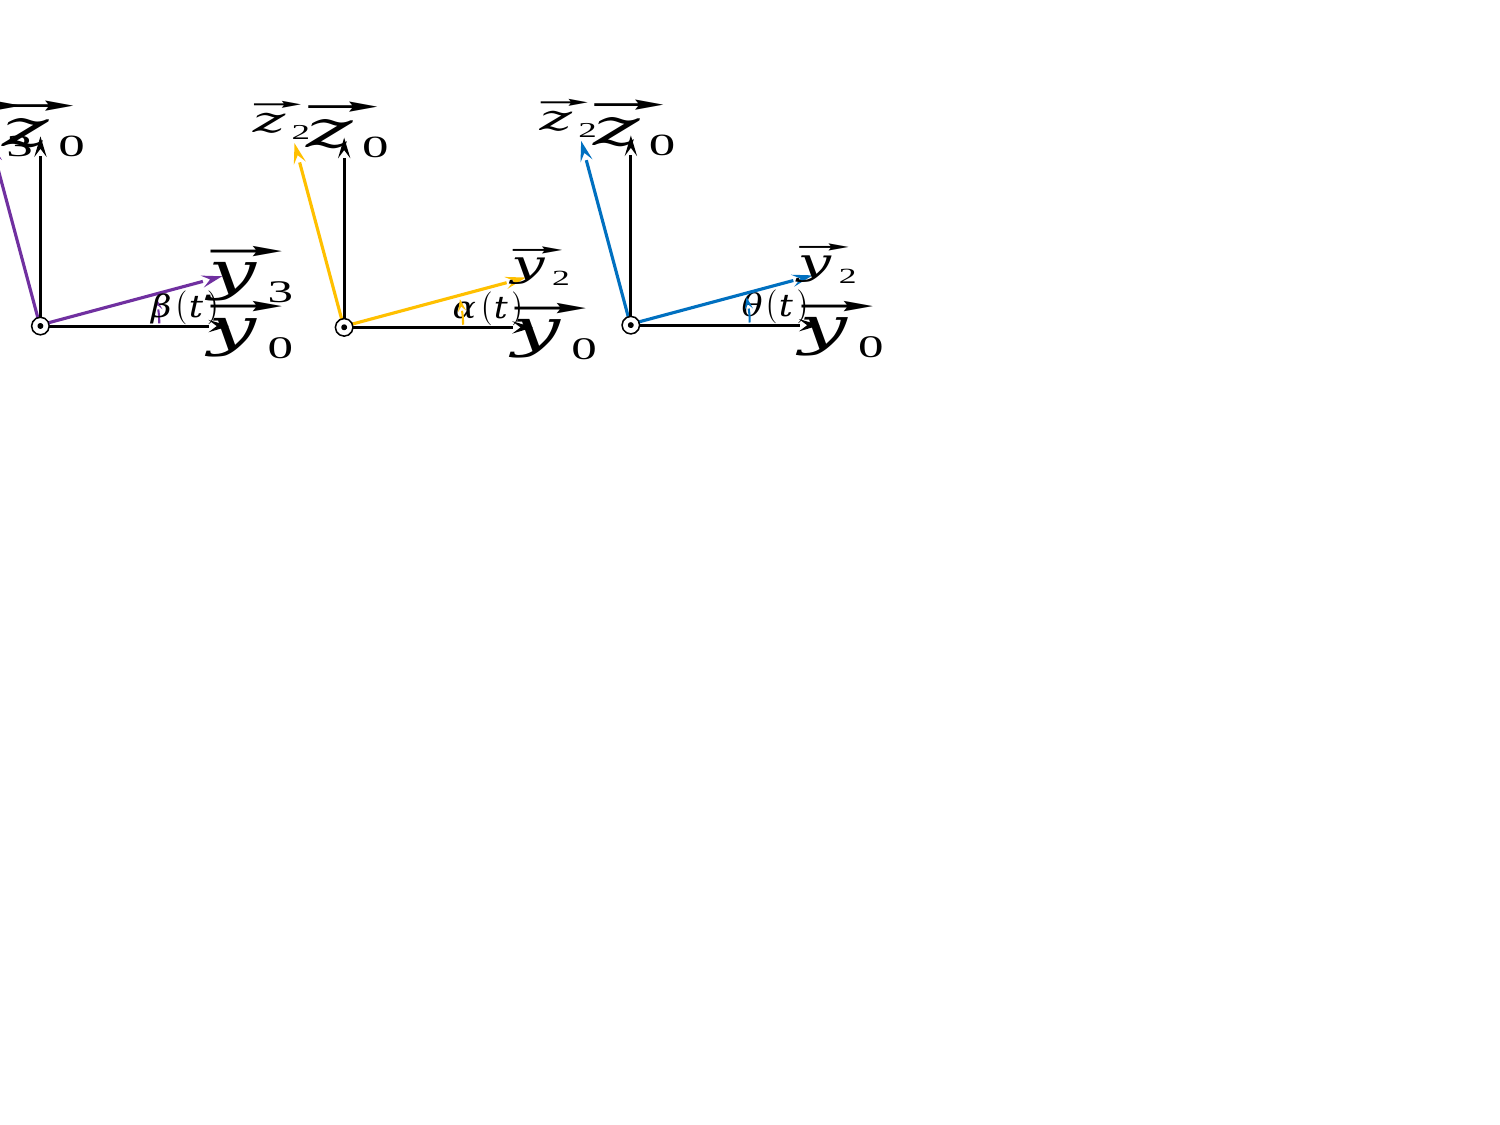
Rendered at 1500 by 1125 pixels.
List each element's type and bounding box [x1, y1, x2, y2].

text_box [0, 97, 230, 442]
text_box [229, 98, 512, 444]
text_box [516, 96, 884, 441]
